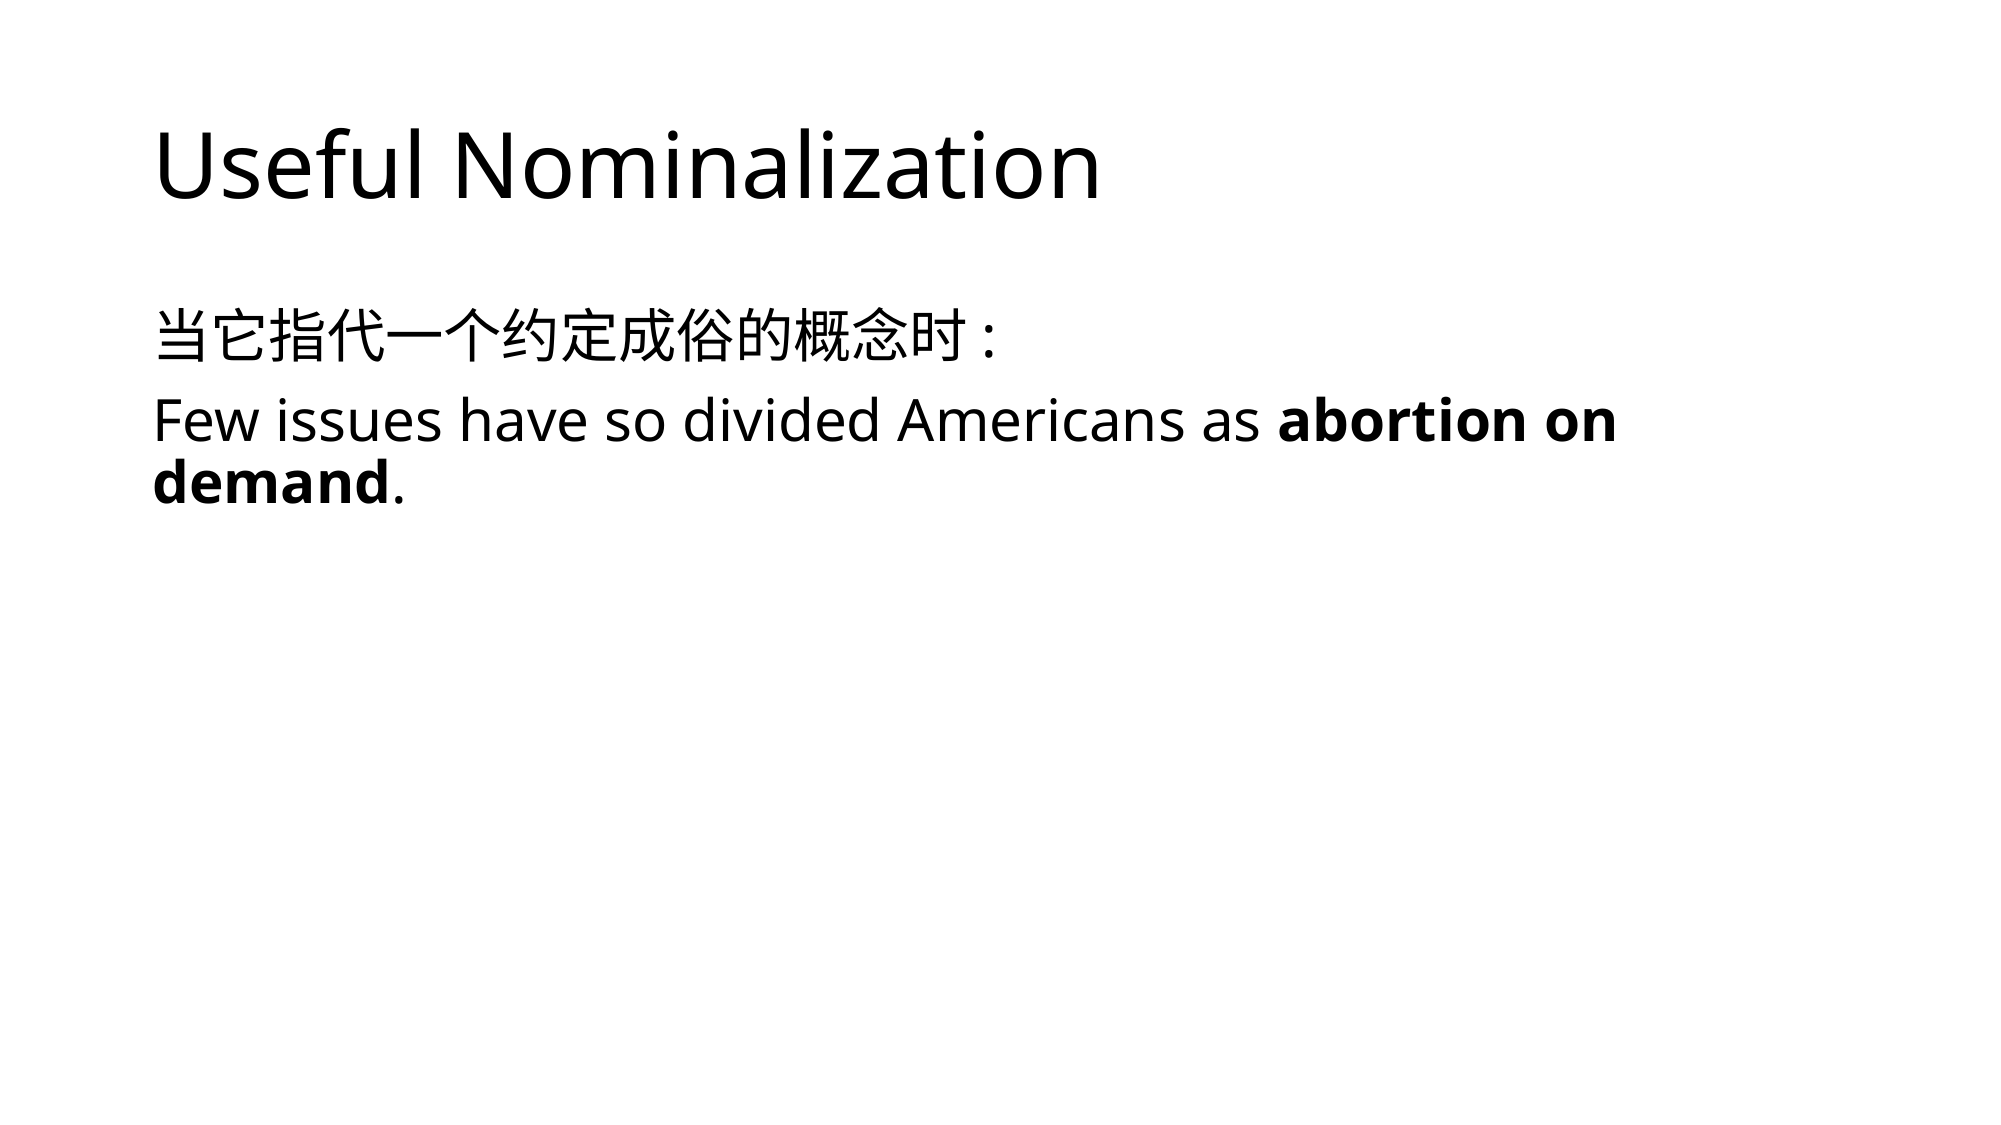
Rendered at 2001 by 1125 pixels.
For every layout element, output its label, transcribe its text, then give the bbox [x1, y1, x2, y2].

list 当它指代一个约定成俗的概念时: Few issues have so divided Americans as abortion on demand. [137, 299, 1863, 1014]
title Useful Nominalization [137, 59, 1863, 278]
